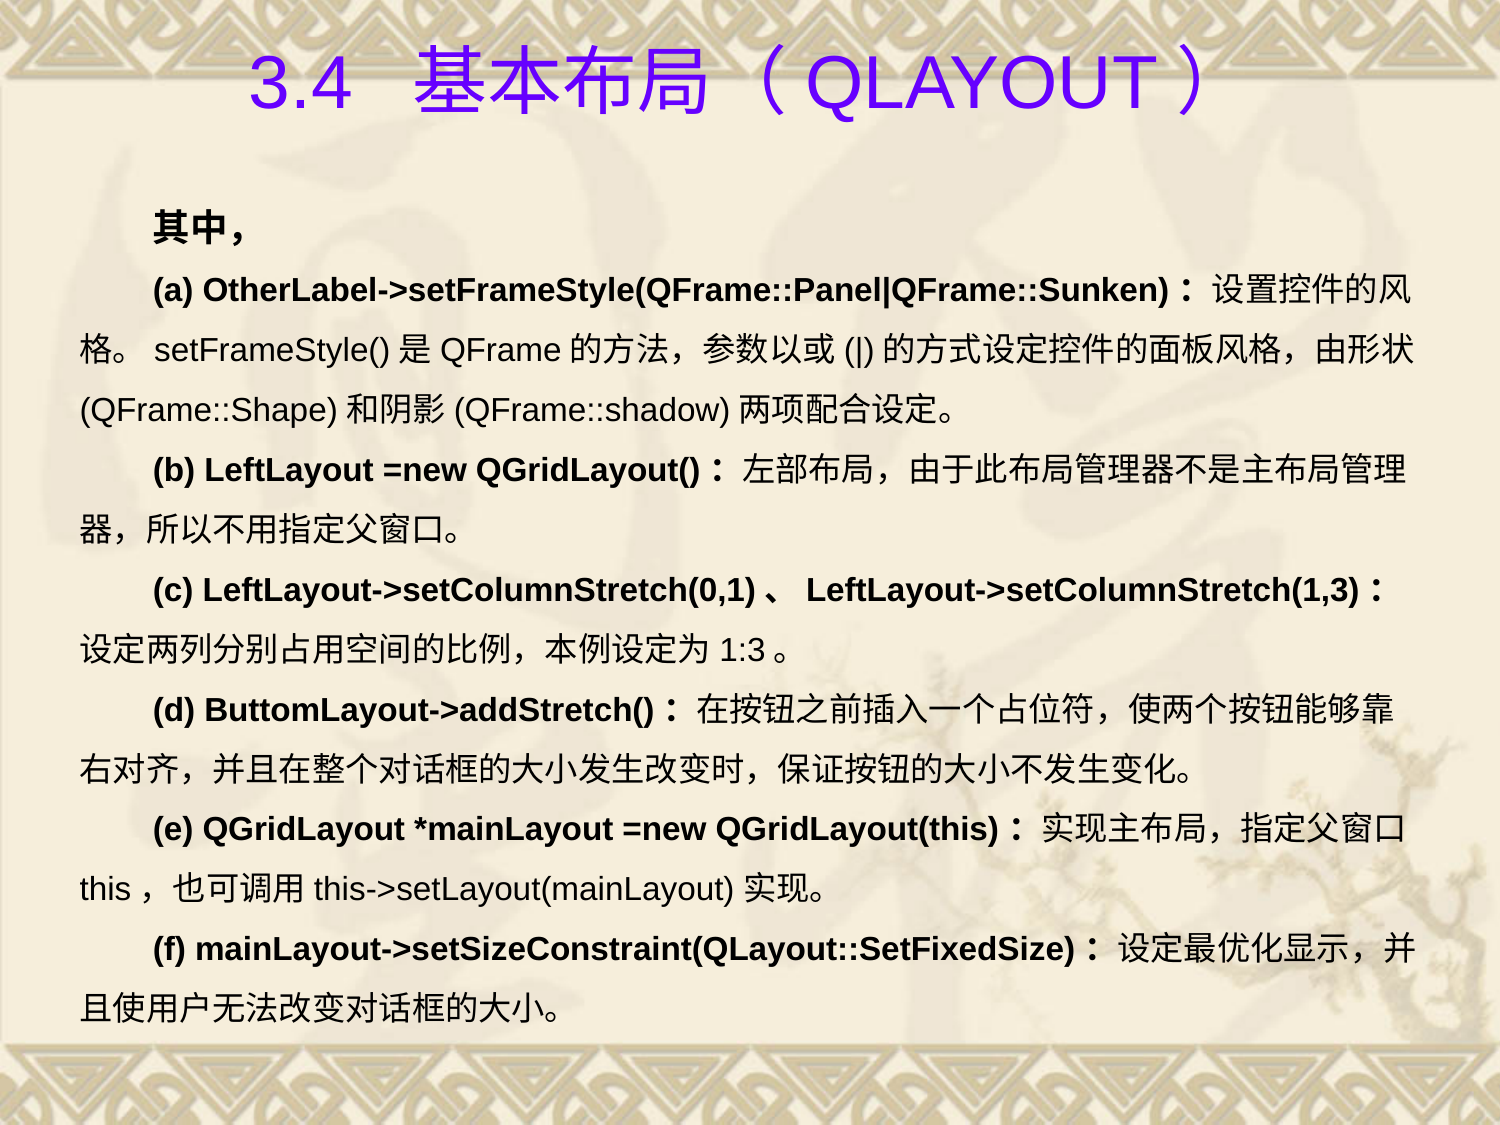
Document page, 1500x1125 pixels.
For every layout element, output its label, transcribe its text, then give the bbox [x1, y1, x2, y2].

title 3.4 基本布局（QLayout） [49, 7, 1451, 149]
text_box 其中， (a) OtherLabel->setFrameStyle(QFrame::Panel|QFrame::Sunken)：设置控件的风格。setFrameStyle()是QFrame的方法，参数以或(|)的方式设定控件的面板风格，由形状(QFrame::Shape)和阴影(QFrame::shadow)两项配合设定。 (b) LeftLayout =new QGridLayout()：左部布局，由于此布局管理器不是主布局管理器，所以不用指定父窗口。 (c) LeftLayout->setColumnStretch(0,1)、LeftLayout->setColumnStretch(1,3)：设定两列分别占用空间的比例，本例设定为1:3。 (d) ButtomLayout->addStretch()：在按钮之前插入一个占位符，使两个按钮能够靠右对齐，并且在整个对话框的大小发生改变时，保证按钮的大小不发生变化。 (e) QGridLayout *mainLayout =new QGridLayout(this)：实现主布局，指定父窗口this，也可调用this->setLayout(mainLayout)实现。 (f) mainLayout->setSizeConstraint(QLayout::SetFixedSize)：设定最优化显示，并且使用户无法改变对话框的大小。 [64, 196, 1436, 1035]
picture [0, 0, 1500, 1125]
